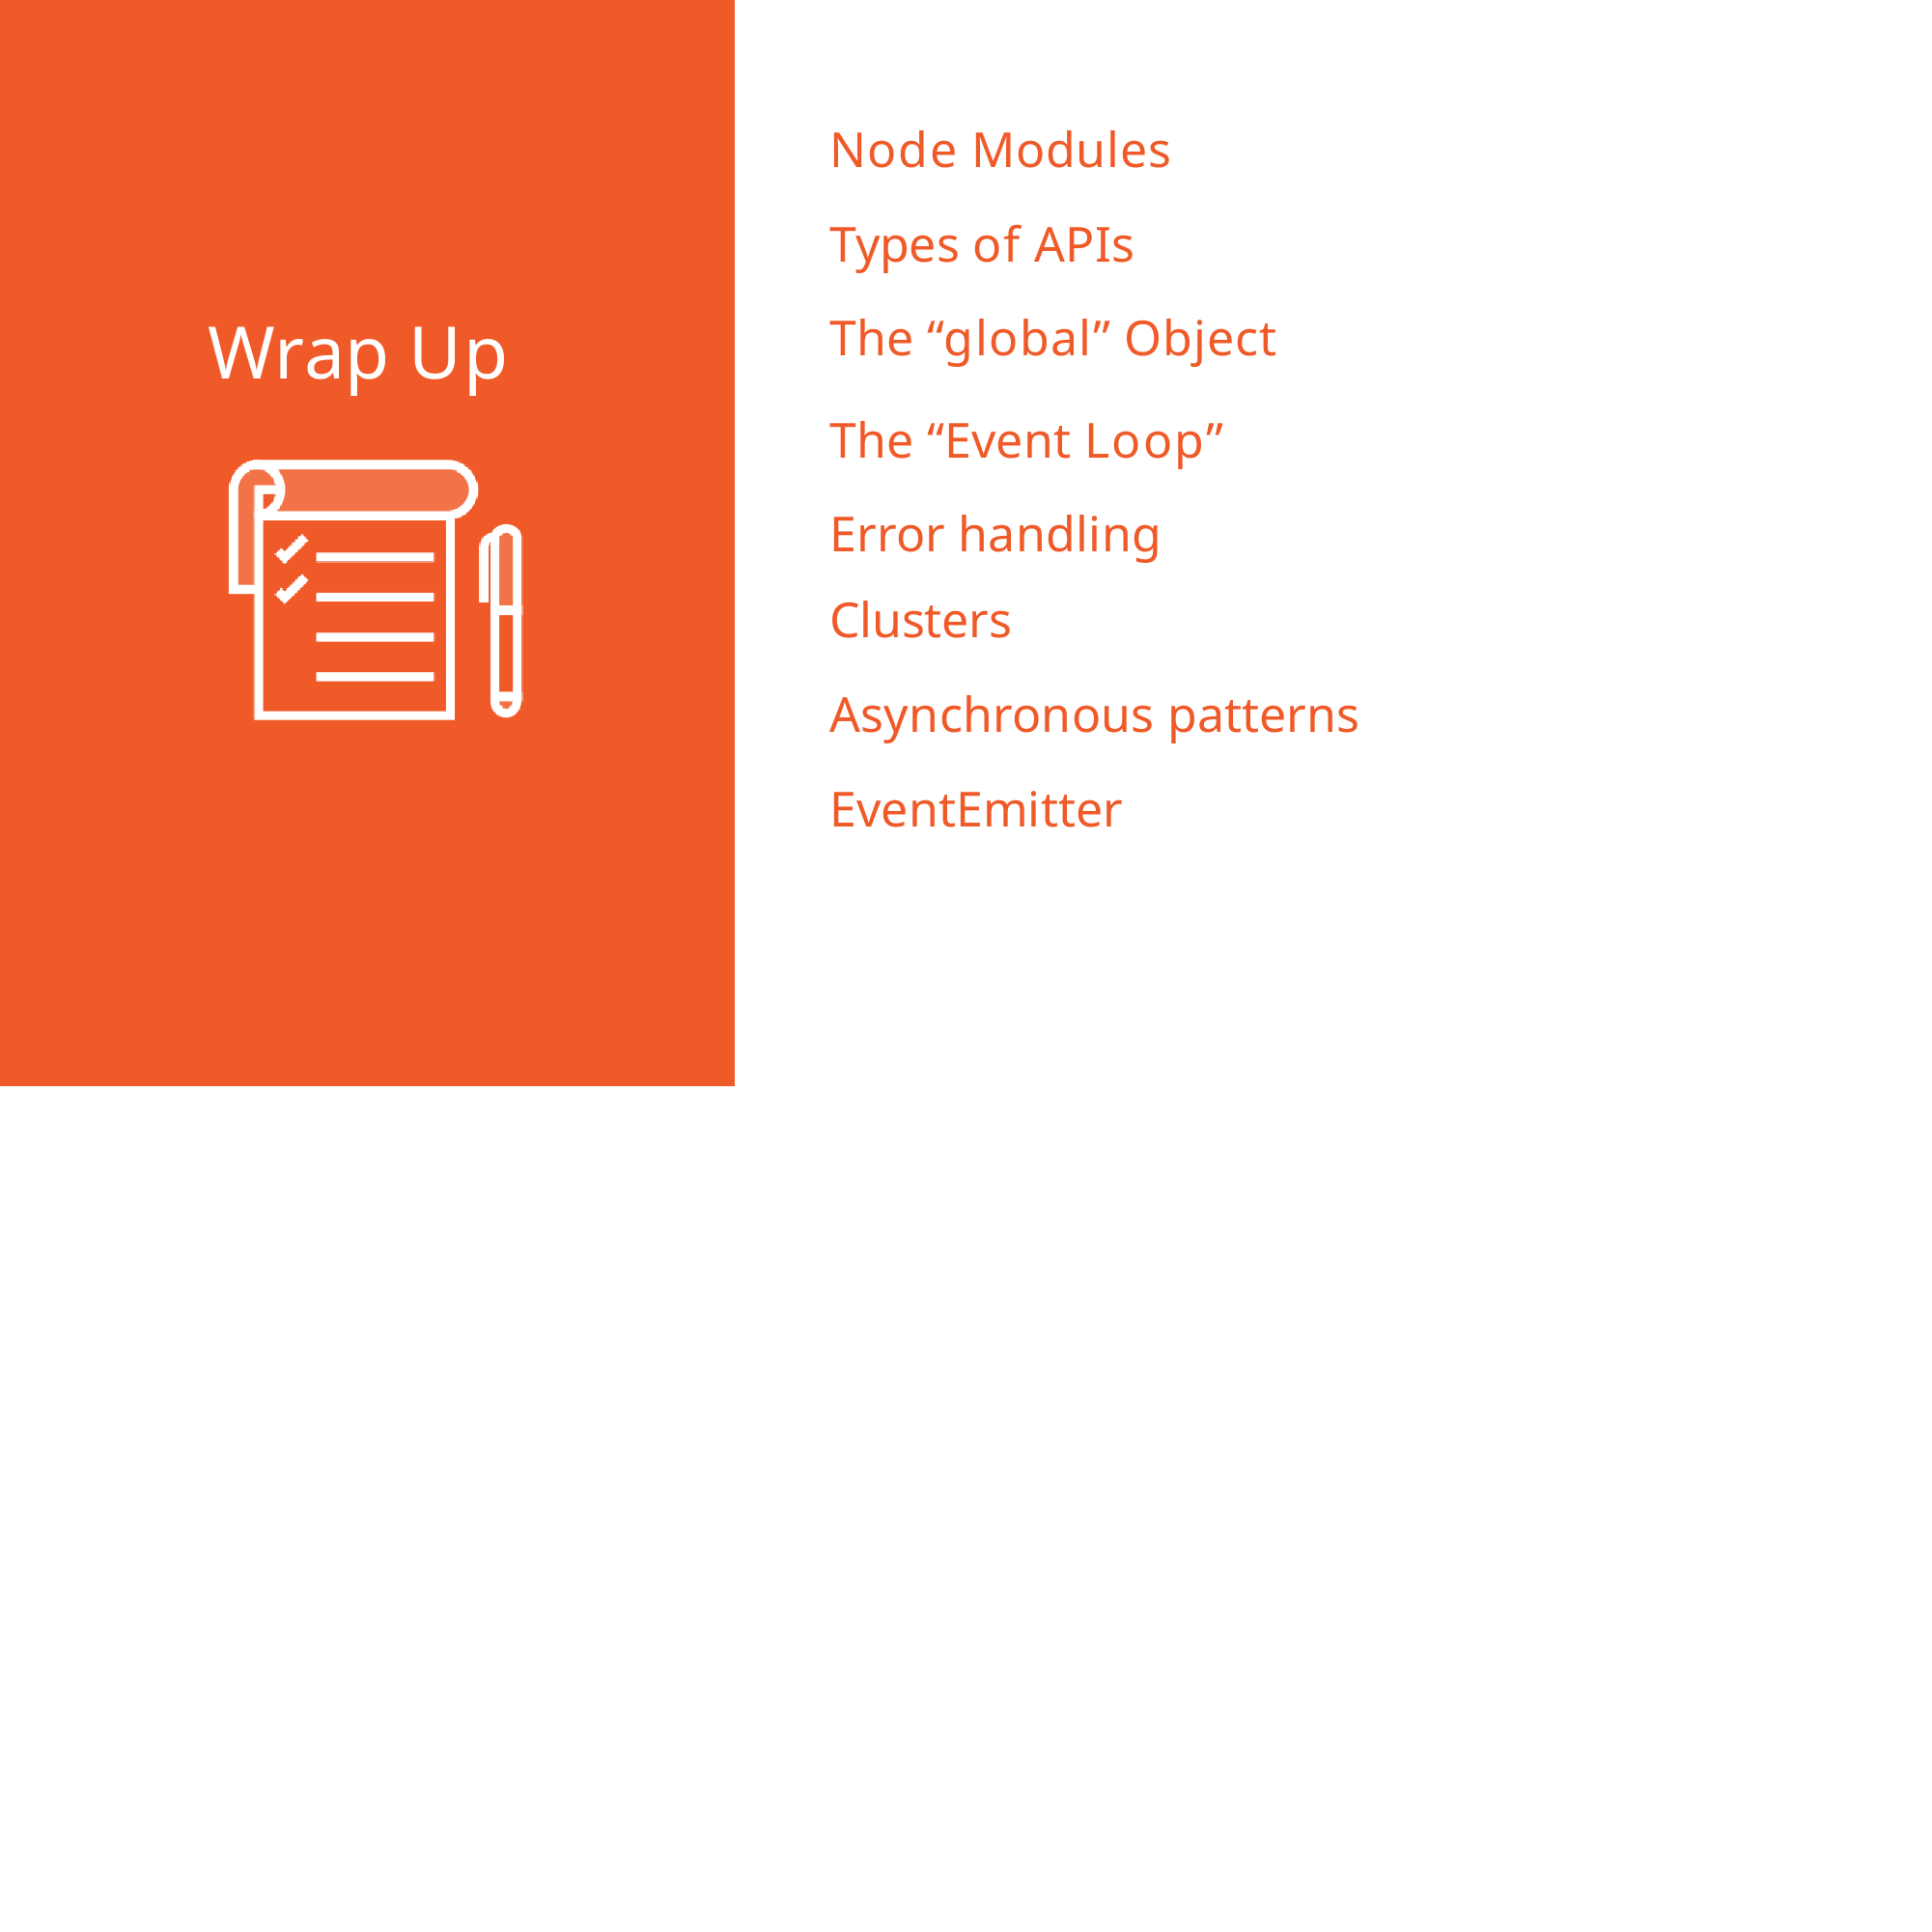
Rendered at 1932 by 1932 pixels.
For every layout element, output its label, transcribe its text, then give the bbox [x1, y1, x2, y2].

picture [0, 0, 735, 1087]
title Node Modules Types of APIs [827, 116, 1182, 305]
text_box The “global” Object The “Event Loop” Error handling Clusters Asynchronous patterns EventEmitter [827, 305, 1393, 836]
